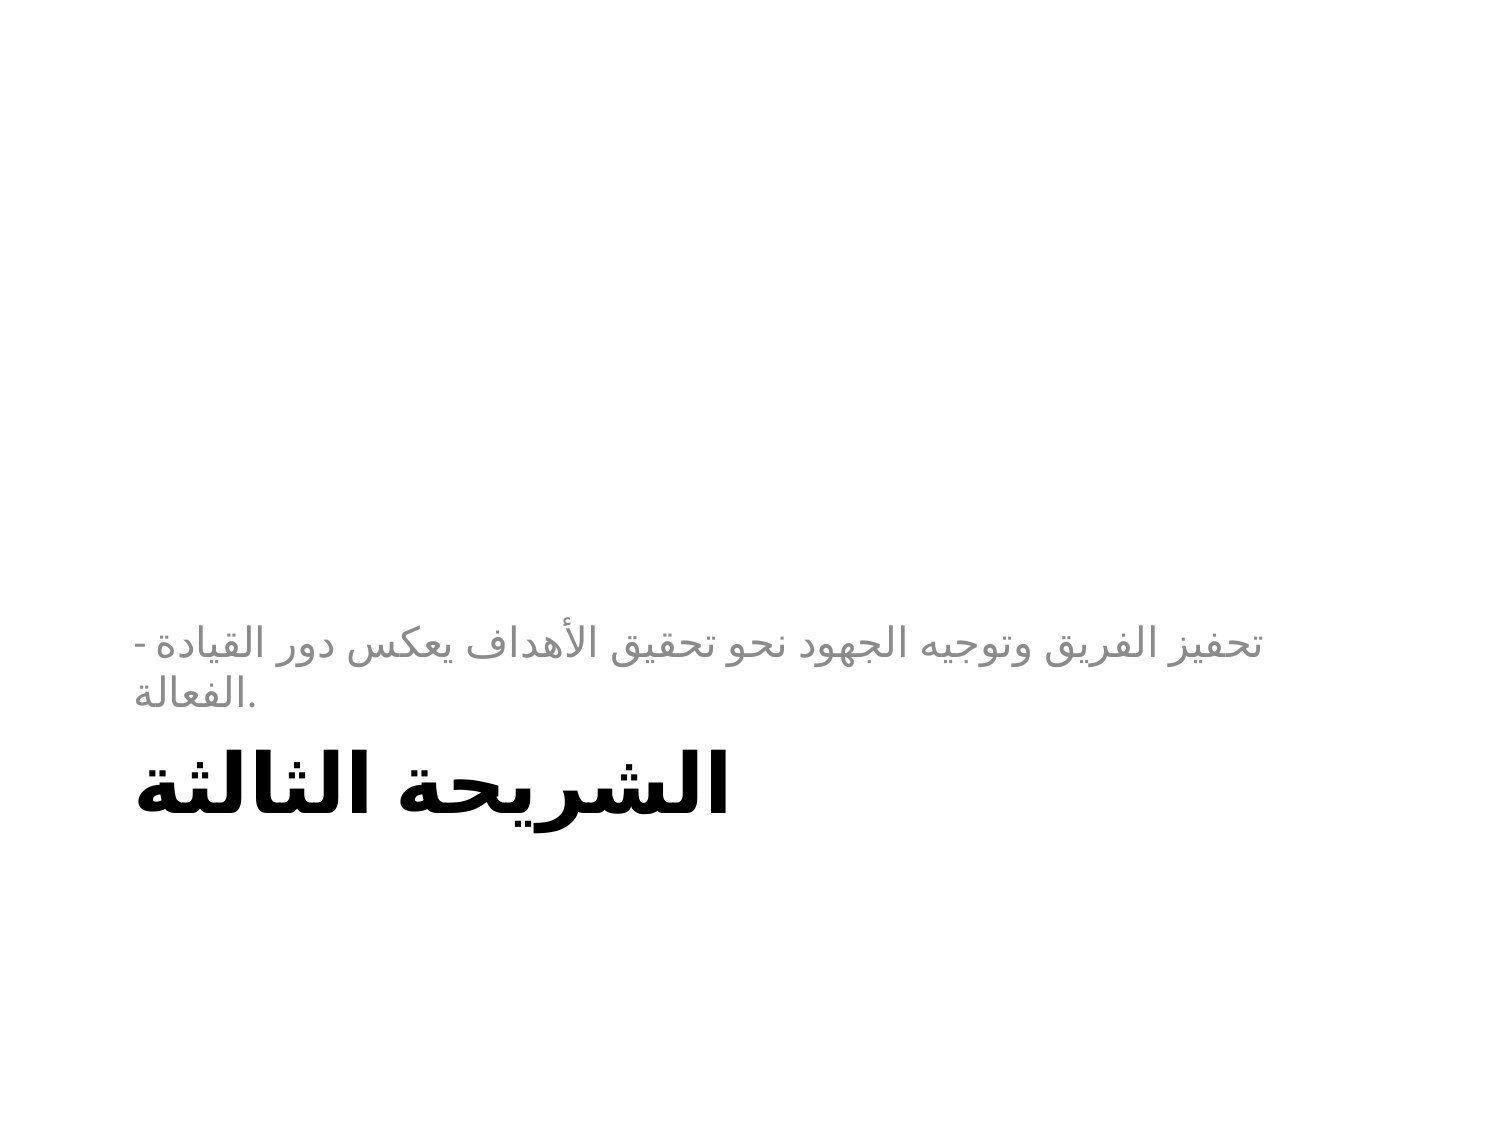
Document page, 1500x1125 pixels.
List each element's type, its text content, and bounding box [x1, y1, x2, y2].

title الشريحة الثالثة [118, 723, 1394, 947]
list - تحفيز الفريق وتوجيه الجهود نحو تحقيق الأهداف يعكس دور القيادة الفعالة. [118, 476, 1394, 723]
